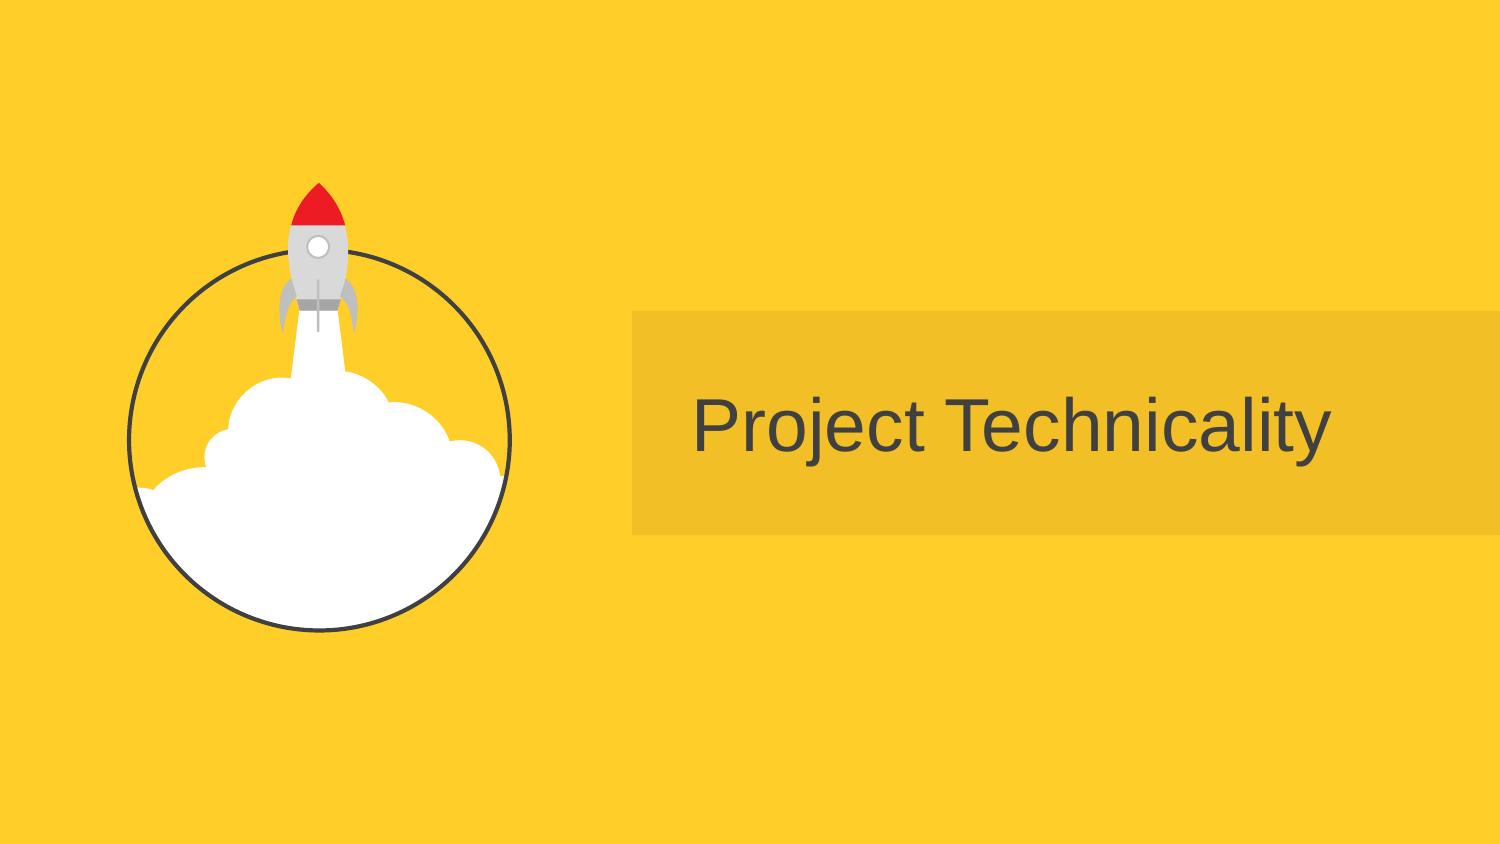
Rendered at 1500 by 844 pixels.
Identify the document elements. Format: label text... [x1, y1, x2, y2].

list Project Technicality [676, 374, 1500, 470]
